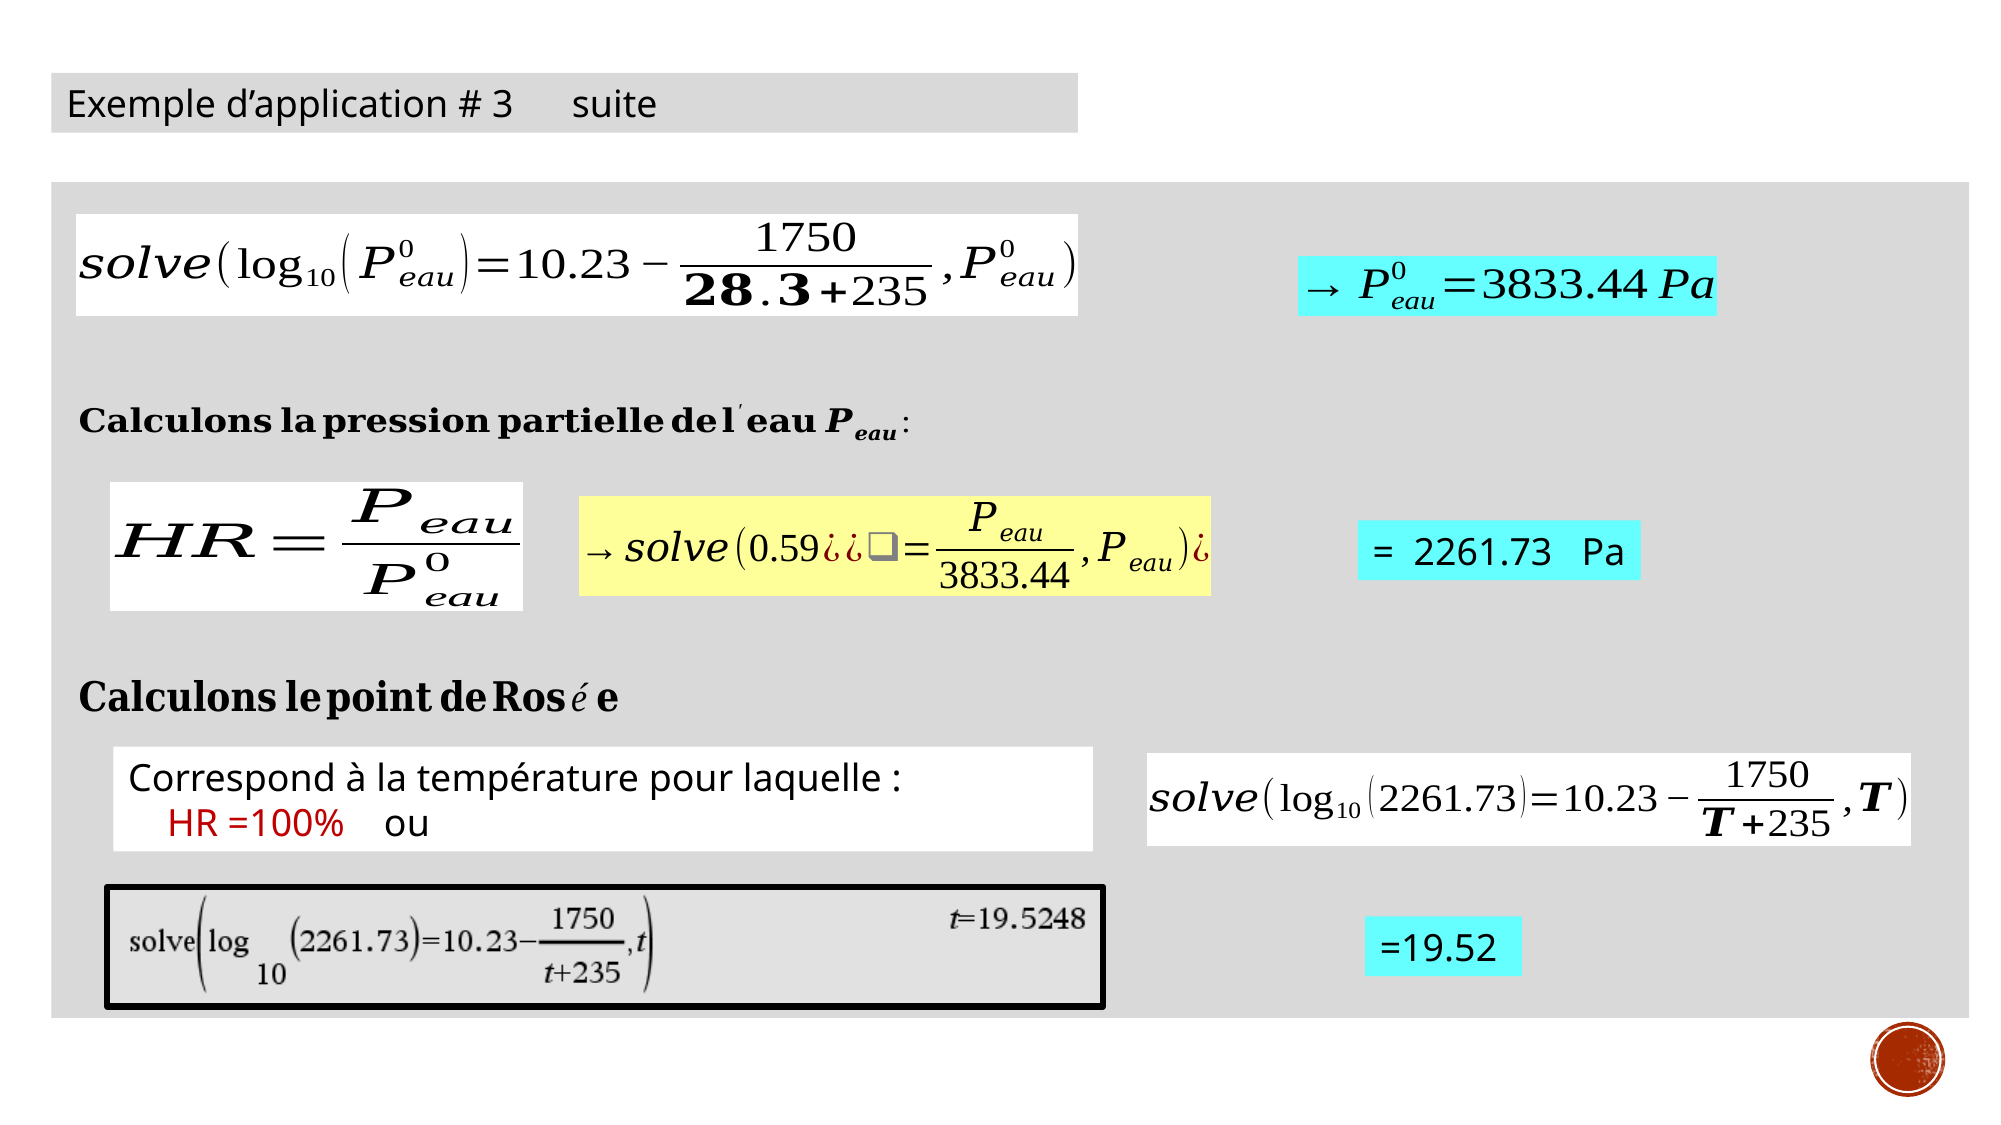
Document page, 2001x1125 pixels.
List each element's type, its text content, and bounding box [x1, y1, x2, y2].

text_box [50, 181, 1970, 1019]
picture [110, 890, 1101, 1004]
text_box Exemple d’application # 3 suite [51, 72, 1078, 133]
